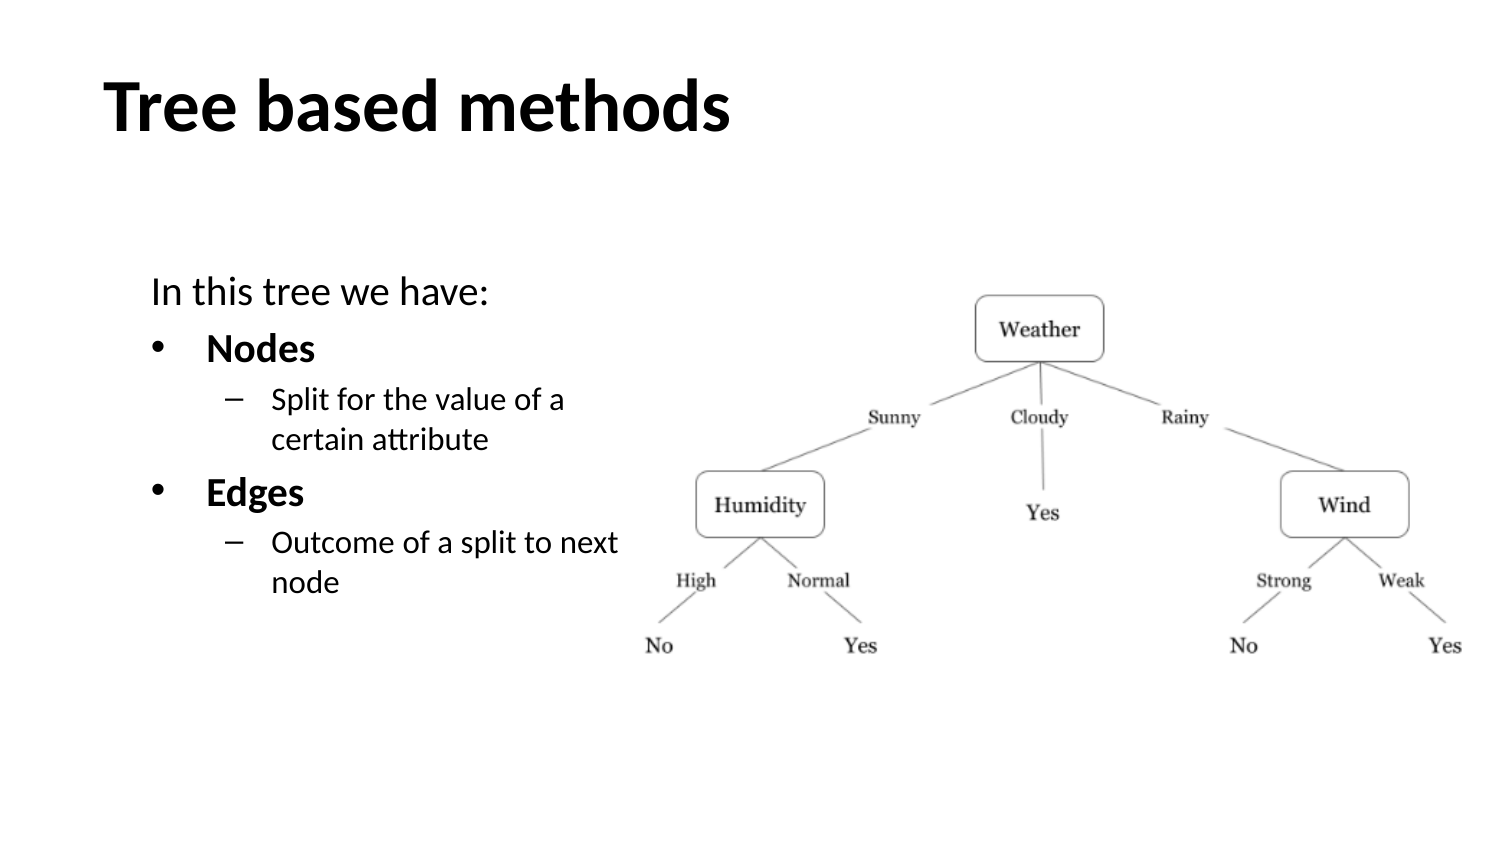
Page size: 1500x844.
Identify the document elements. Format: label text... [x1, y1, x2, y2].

picture [628, 253, 1482, 694]
title Tree based methods [53, 30, 784, 172]
list In this tree we have: Nodes Split for the value of a certain attribute Edges Outcome of a split to next node [135, 256, 624, 611]
